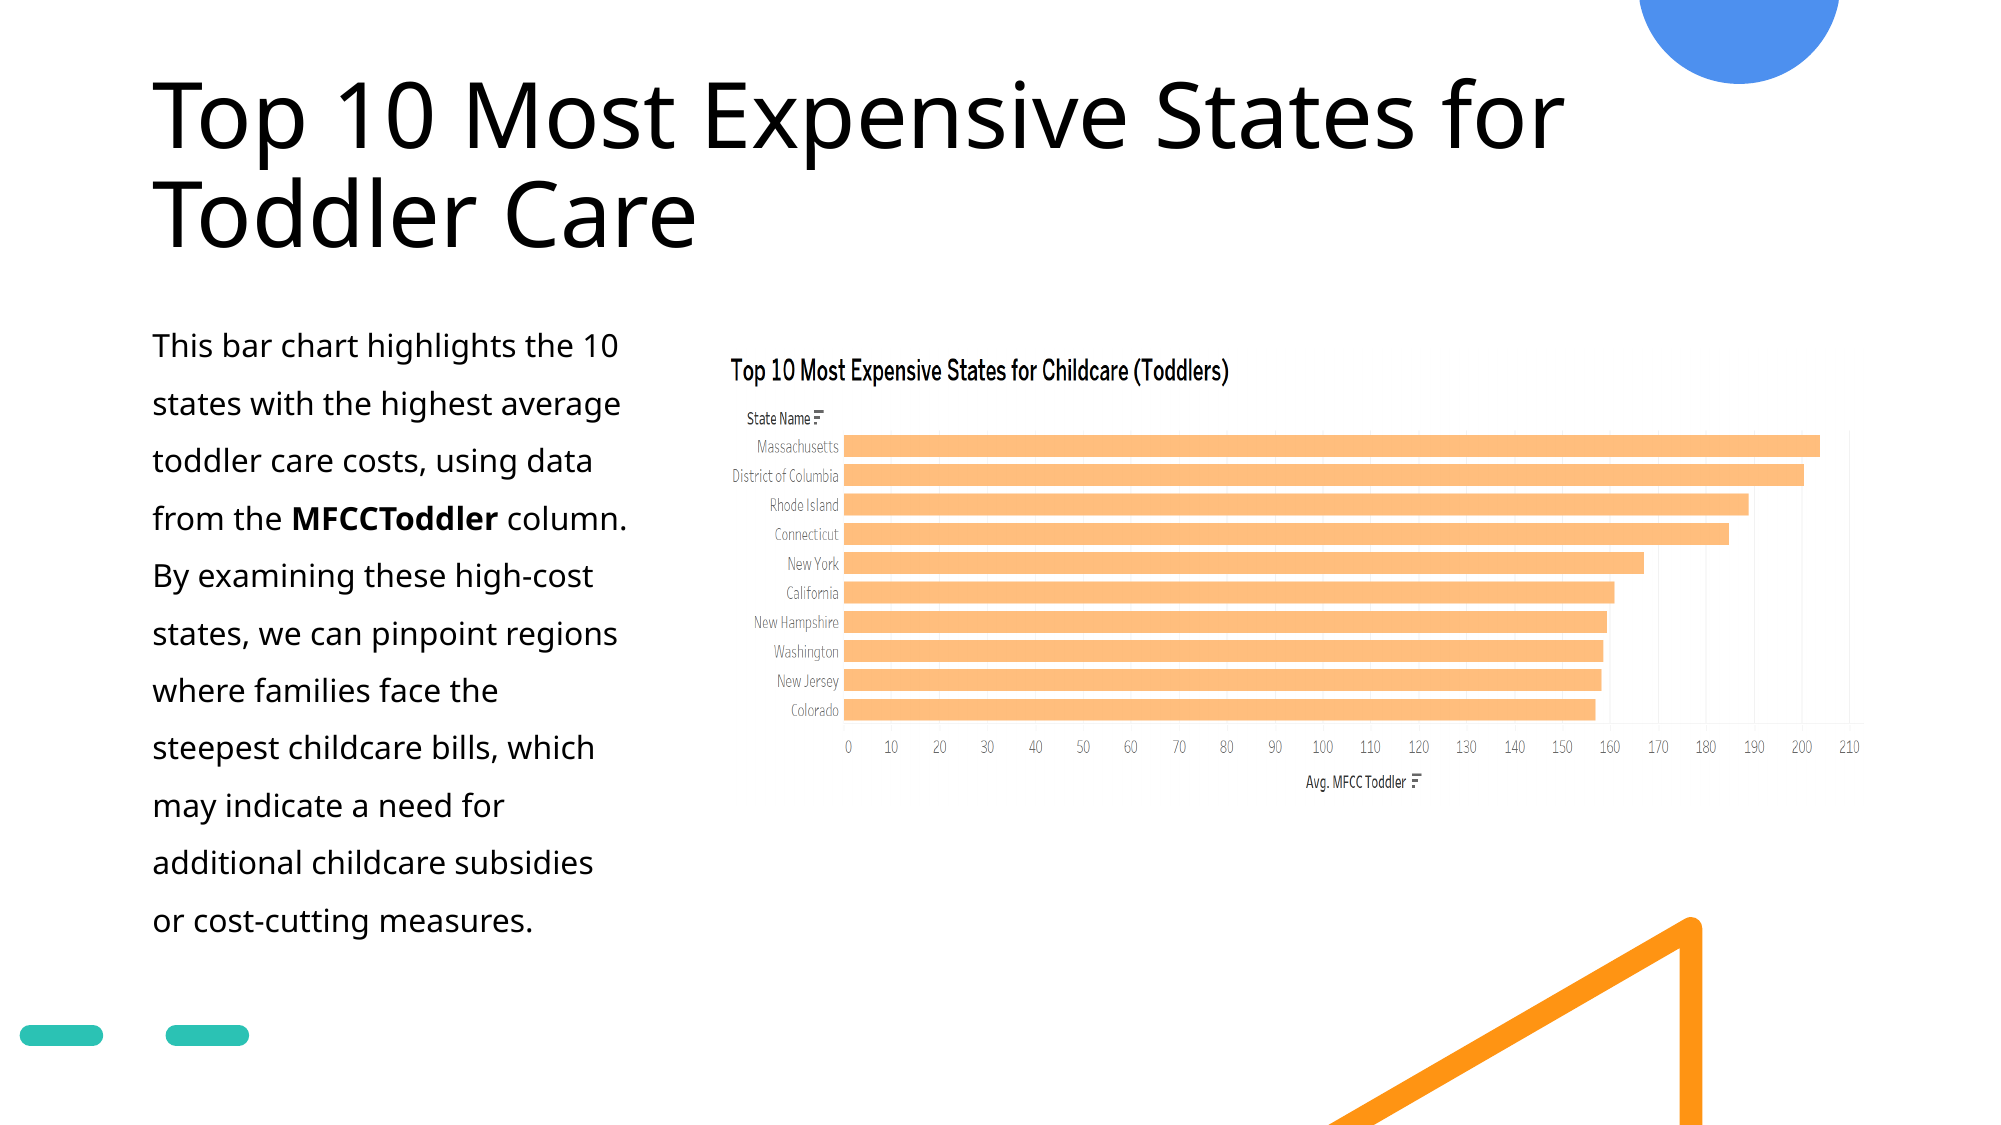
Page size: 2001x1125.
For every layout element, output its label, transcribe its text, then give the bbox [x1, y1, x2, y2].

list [726, 347, 1865, 807]
title Top 10 Most Expensive States for Toddler Care [137, 59, 1863, 278]
list This bar chart highlights the 10 states with the highest average toddler care costs, using data from the MFCCToddler column. By examining these high-cost states, we can pinpoint regions where families face the steepest childcare bills, which may indicate a need for additional childcare subsidies or cost-cutting measures. [137, 299, 648, 1005]
